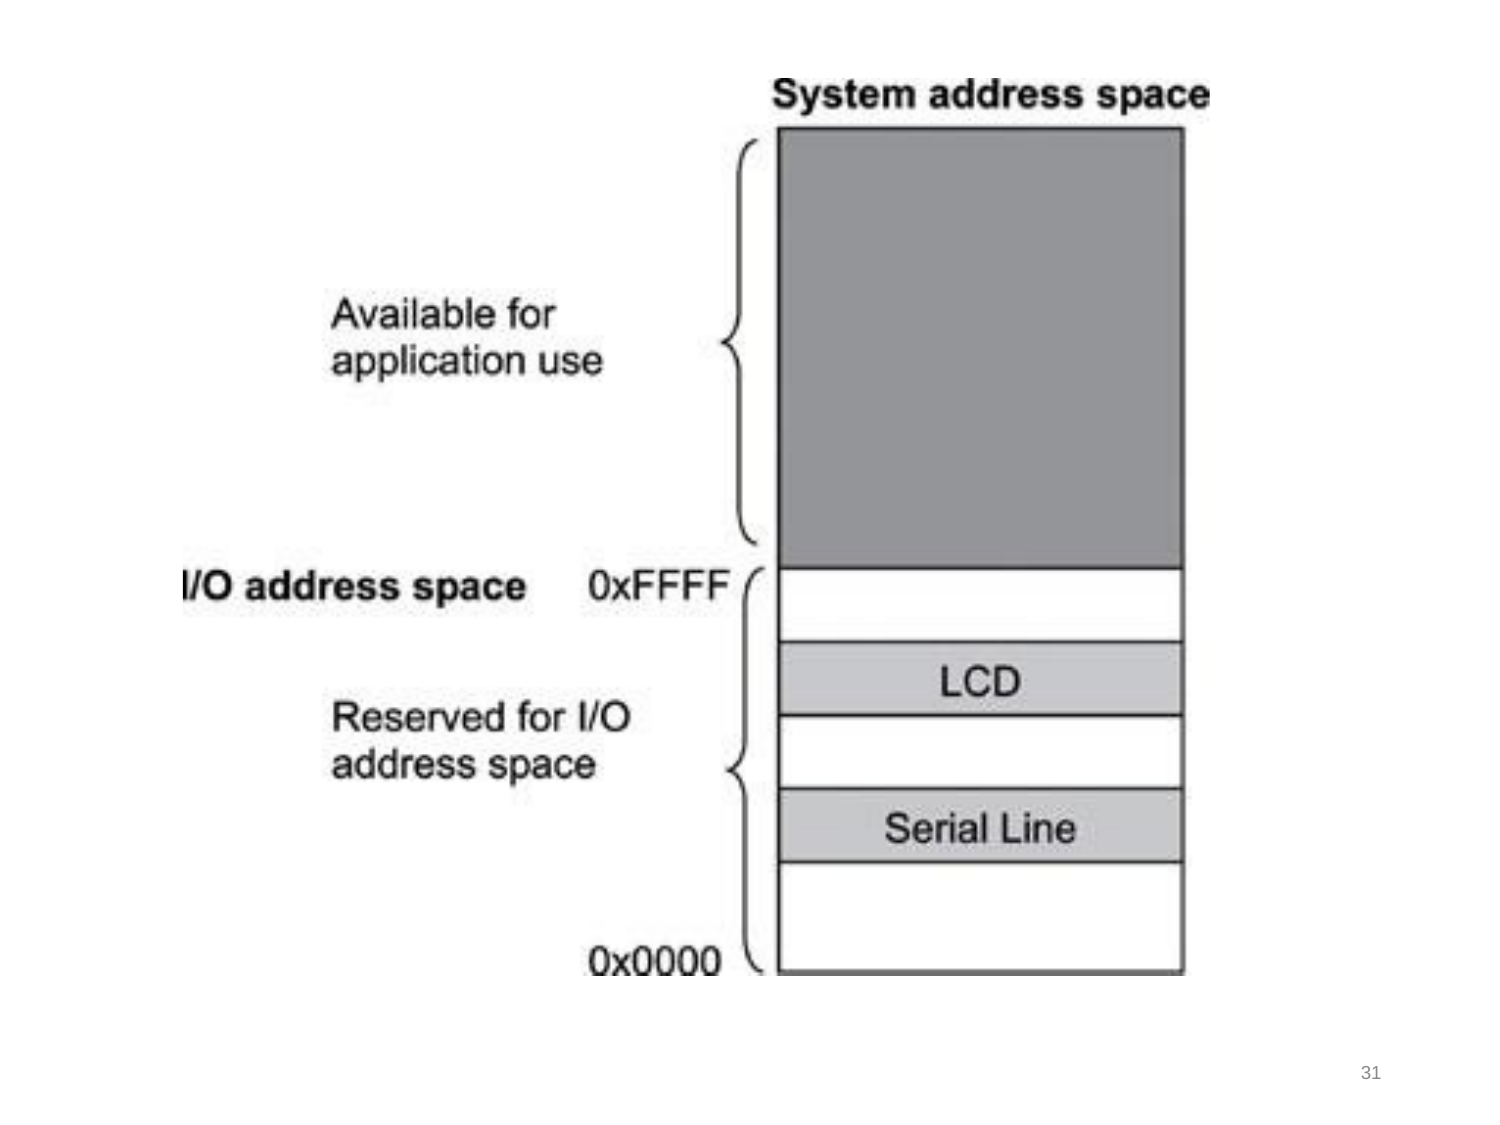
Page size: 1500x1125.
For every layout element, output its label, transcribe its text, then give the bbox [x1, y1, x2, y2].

text_box [182, 78, 1210, 976]
slide_number 31 [1349, 1053, 1389, 1125]
